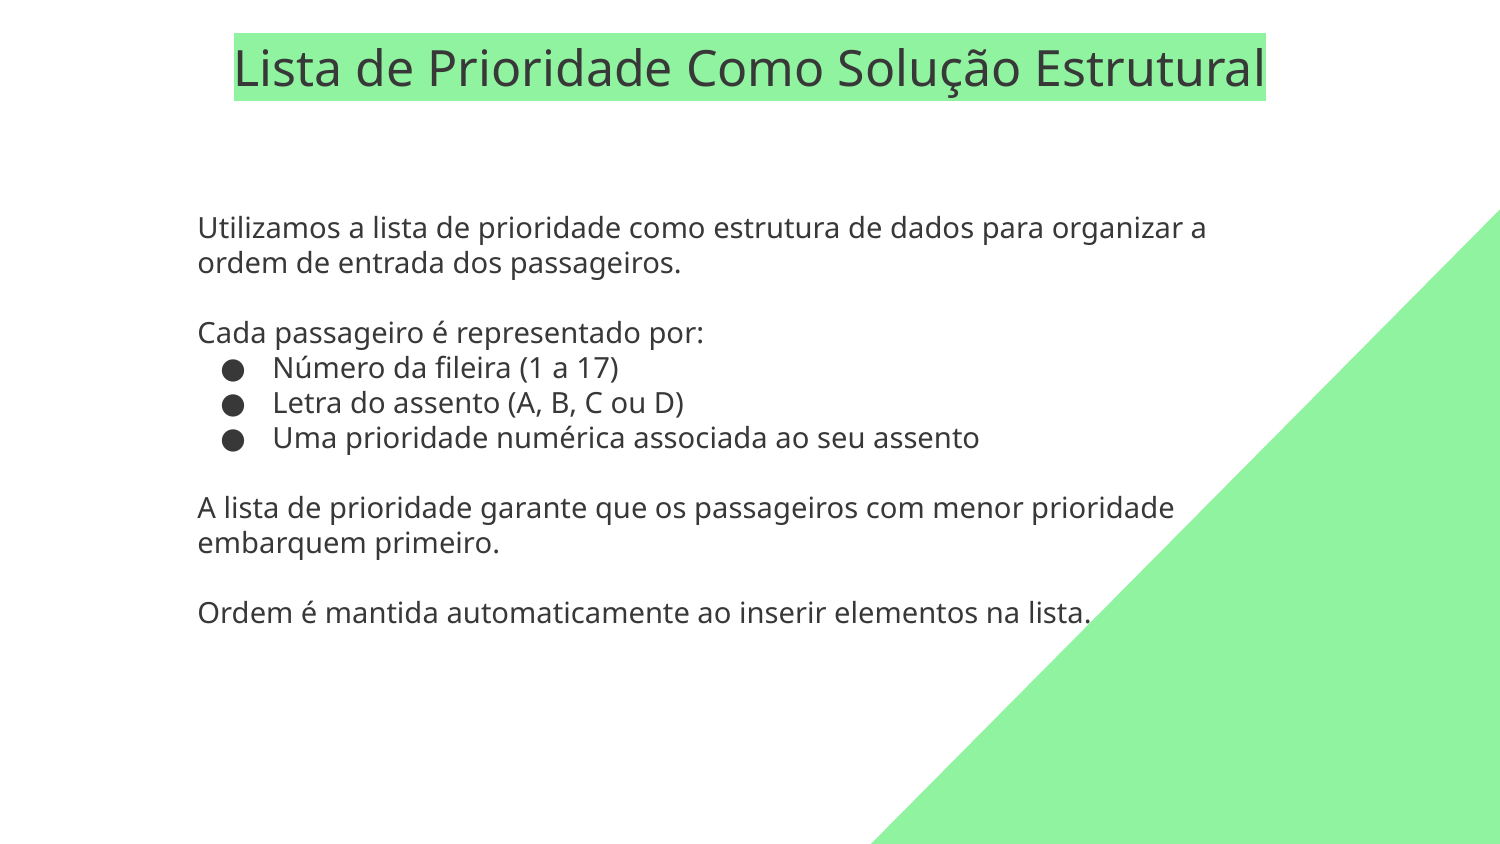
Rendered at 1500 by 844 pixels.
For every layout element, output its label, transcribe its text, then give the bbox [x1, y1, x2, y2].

title Lista de Prioridade Como Solução Estrutural [83, 21, 1417, 109]
text_box Utilizamos a lista de prioridade como estrutura de dados para organizar a ordem de entrada dos passageiros. Cada passageiro é representado por: Número da fileira (1 a 17) Letra do assento (A, B, C ou D) Uma prioridade numérica associada ao seu assento A lista de prioridade garante que os passageiros com menor prioridade embarquem primeiro. Ordem é mantida automaticamente ao inserir elementos na lista. [182, 194, 1318, 645]
